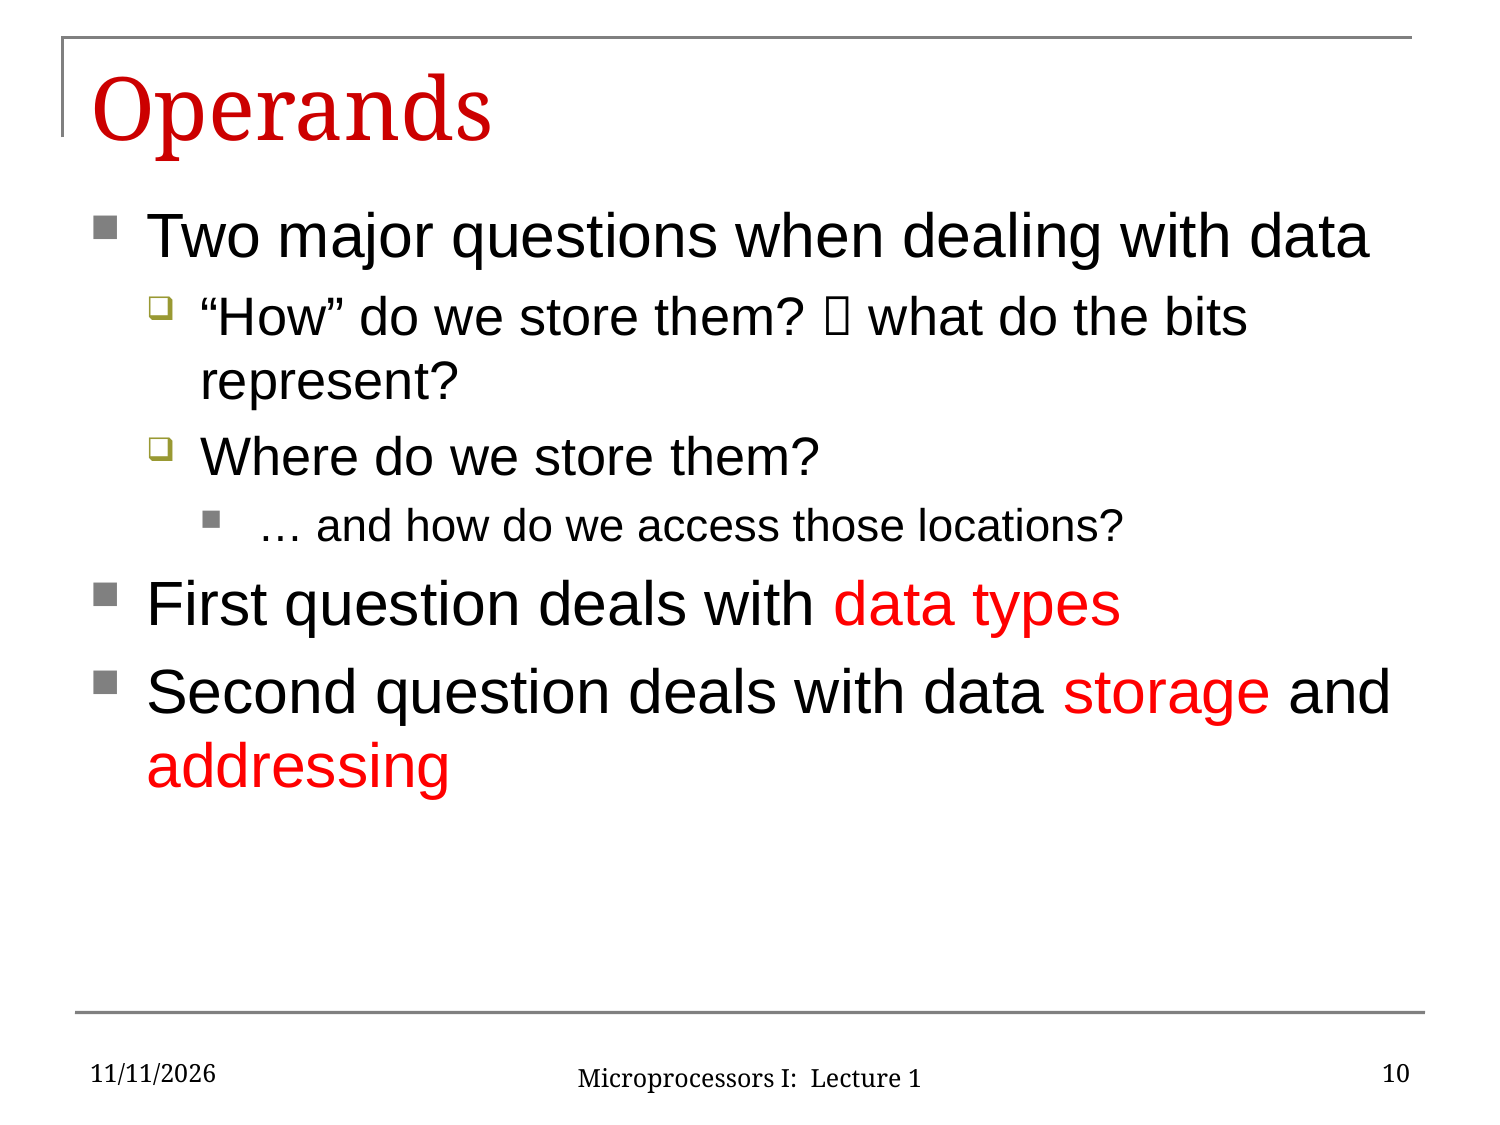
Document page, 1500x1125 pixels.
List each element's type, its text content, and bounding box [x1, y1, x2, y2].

slide_number 10 [1074, 1023, 1426, 1100]
footer Microprocessors I: Lecture 1 [512, 1024, 988, 1101]
list Two major questions when dealing with data “How” do we store them?  what do the bits represent? Where do we store them? … and how do we access those locations? First question deals with data types Second question deals with data storage and addressing [75, 187, 1425, 1006]
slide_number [74, 1023, 426, 1100]
title Operands [75, 45, 1425, 163]
